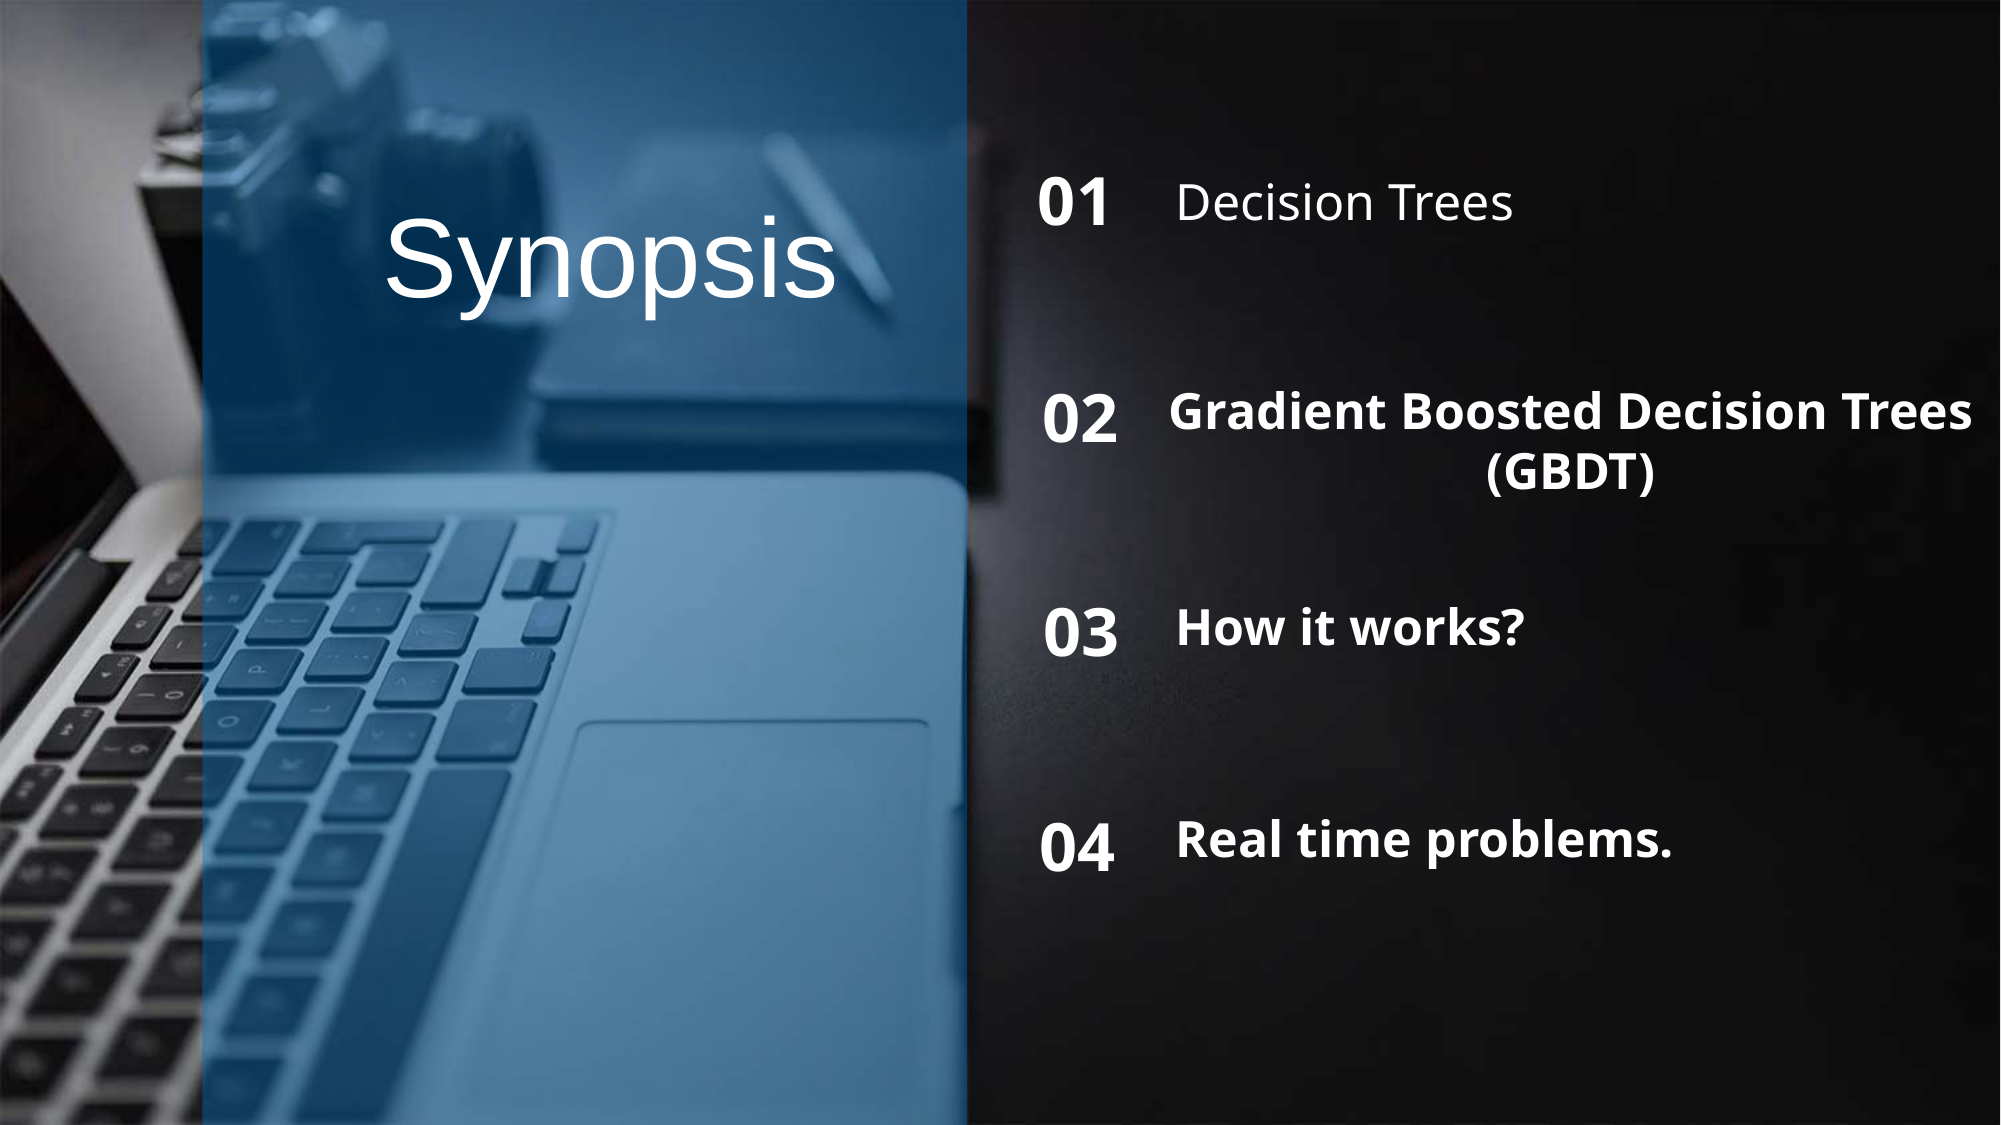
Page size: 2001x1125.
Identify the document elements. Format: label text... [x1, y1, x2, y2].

text_box 03 [1001, 582, 1163, 678]
text_box Real time problems. [1159, 800, 1923, 876]
text_box Synopsis [354, 178, 854, 328]
text_box 02 [999, 368, 1161, 463]
text_box [201, 0, 968, 1125]
text_box Decision Trees [1158, 162, 1923, 238]
text_box 01 [999, 151, 1153, 247]
text_box Gradient Boosted Decision Trees (GBDT) [1119, 372, 2000, 567]
text_box 04 [997, 797, 1159, 892]
picture [968, 0, 2001, 1125]
picture [0, 0, 201, 1125]
text_box How it works? [1163, 587, 1923, 663]
